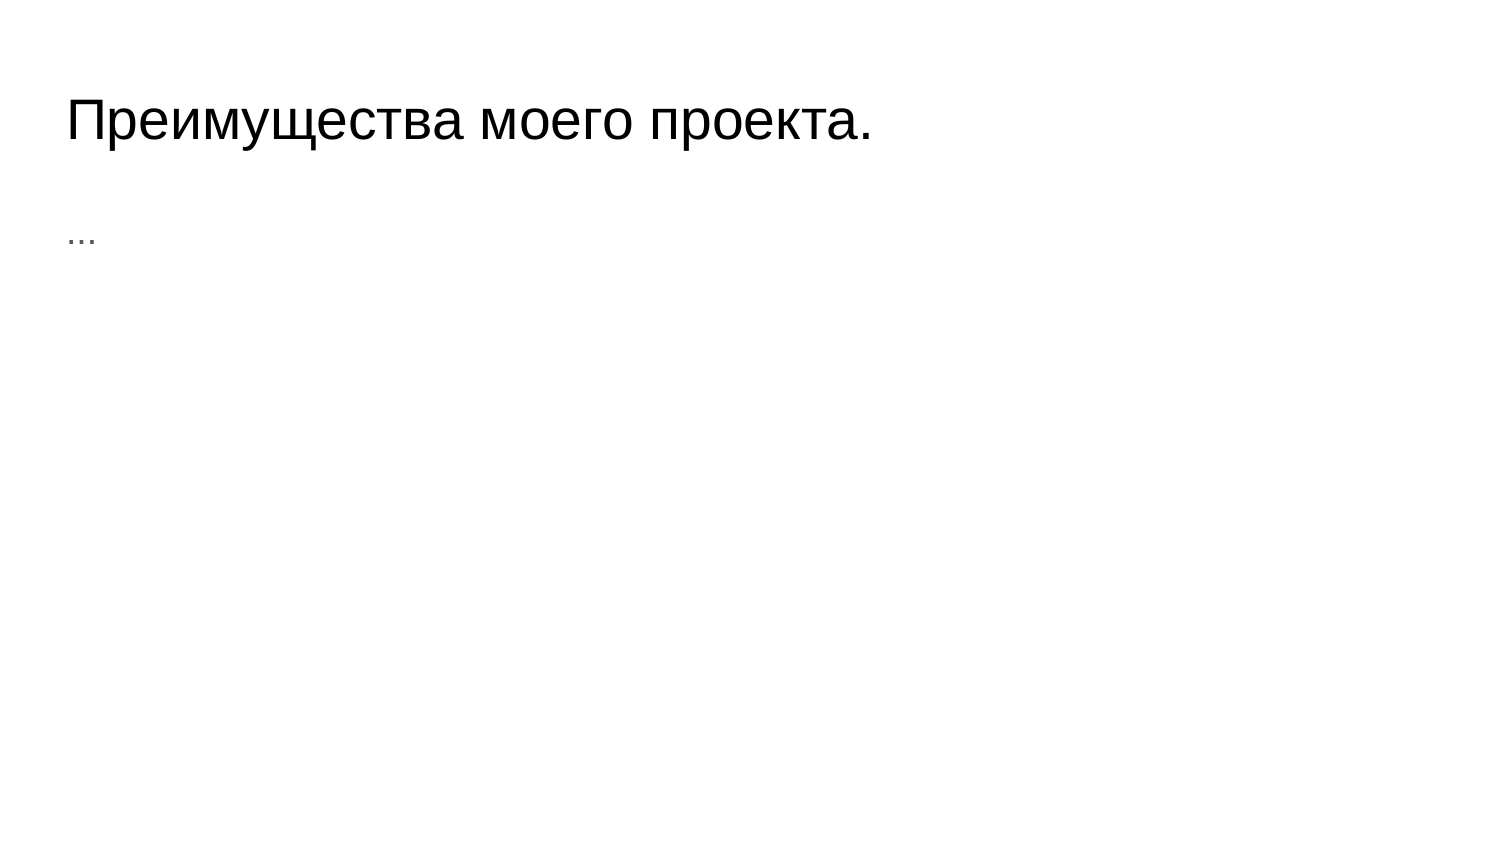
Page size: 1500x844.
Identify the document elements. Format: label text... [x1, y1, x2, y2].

list ... [51, 189, 1449, 750]
title Преимущества моего проекта. [51, 72, 1449, 167]
